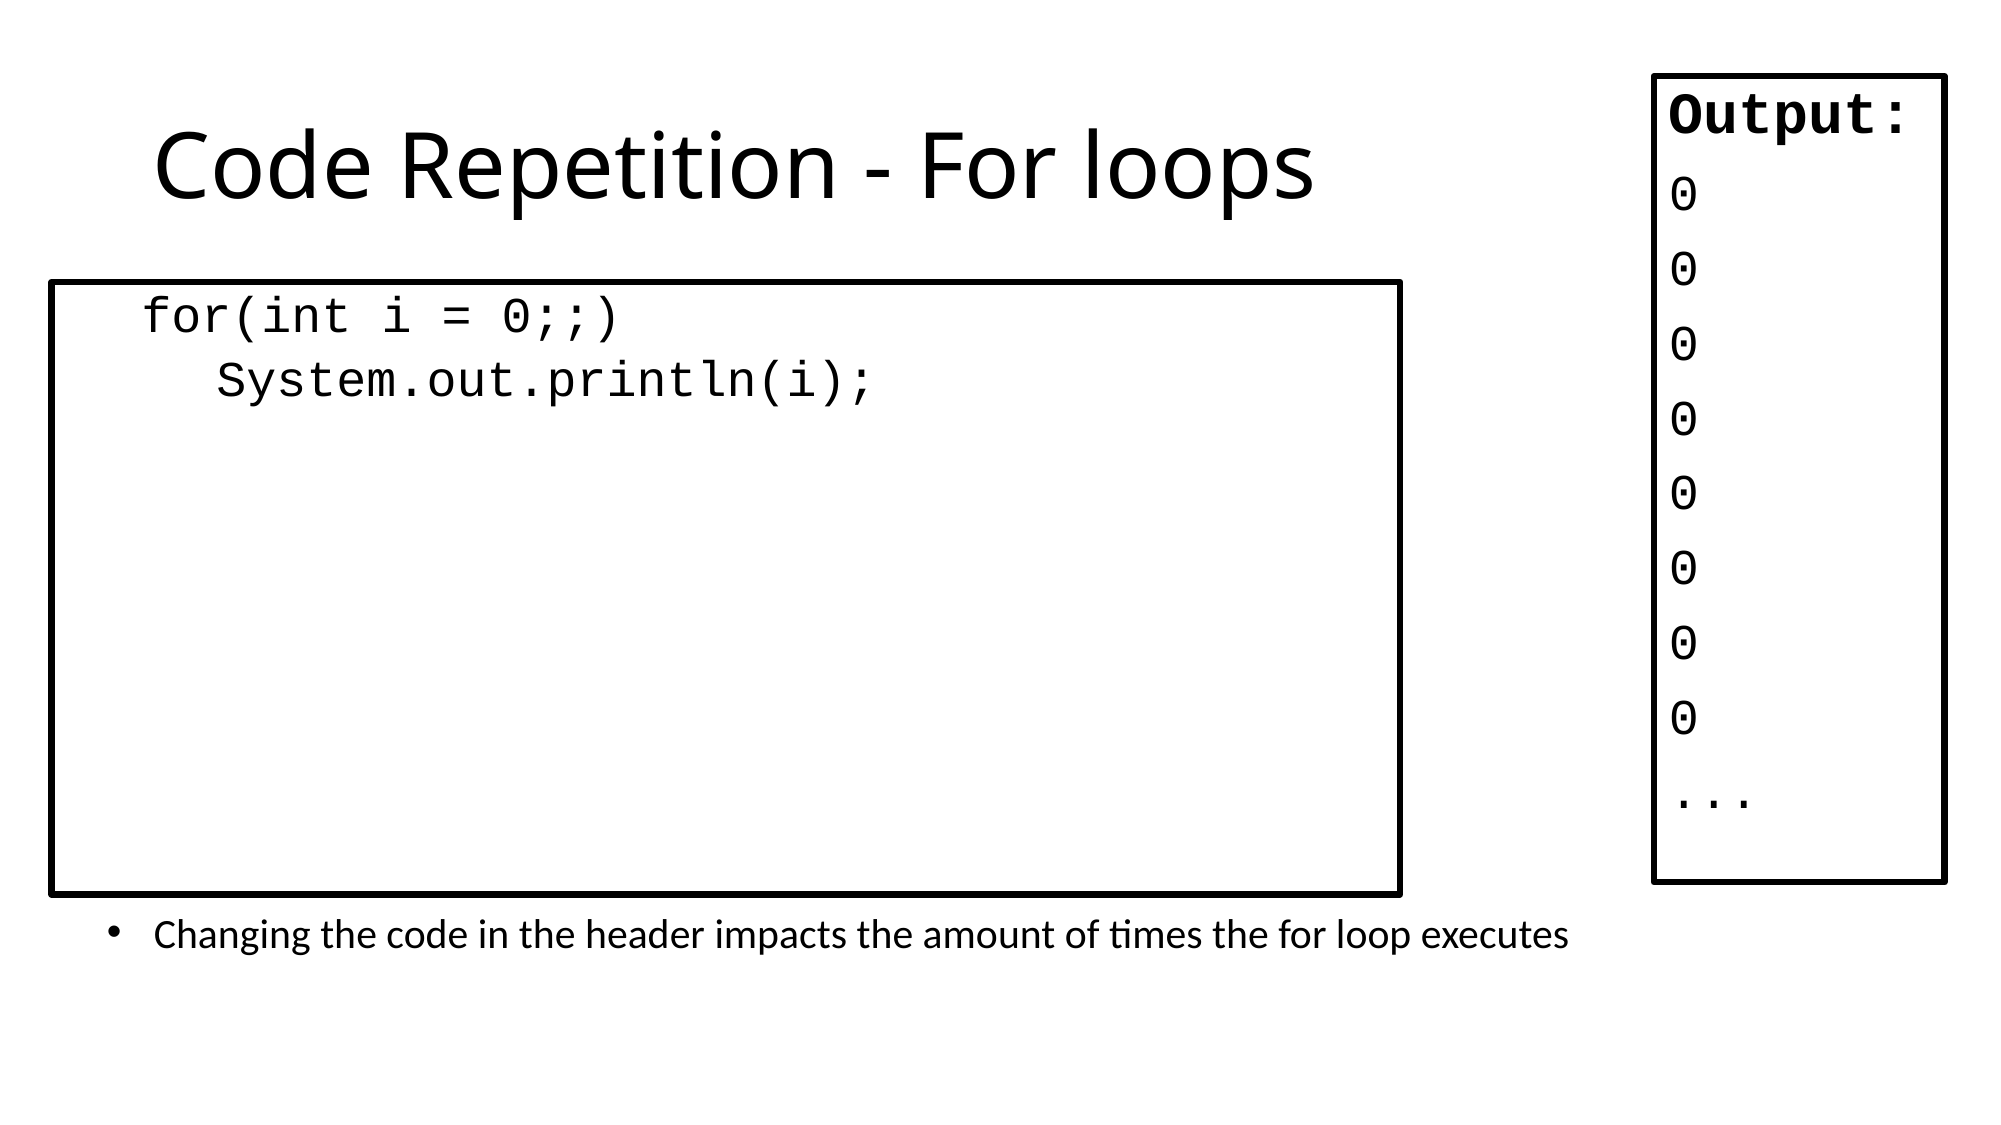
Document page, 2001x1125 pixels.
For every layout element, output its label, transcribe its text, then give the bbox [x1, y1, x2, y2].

title Code Repetition - For loops [137, 59, 1863, 278]
text_box Changing the code in the header impacts the amount of times the for loop executes [92, 899, 1901, 964]
text_box for(int i = 0;;) System.out.println(i); [51, 281, 1401, 895]
text_box Output: 0 0 0 0 0 0 0 0 ... [1653, 76, 1945, 883]
